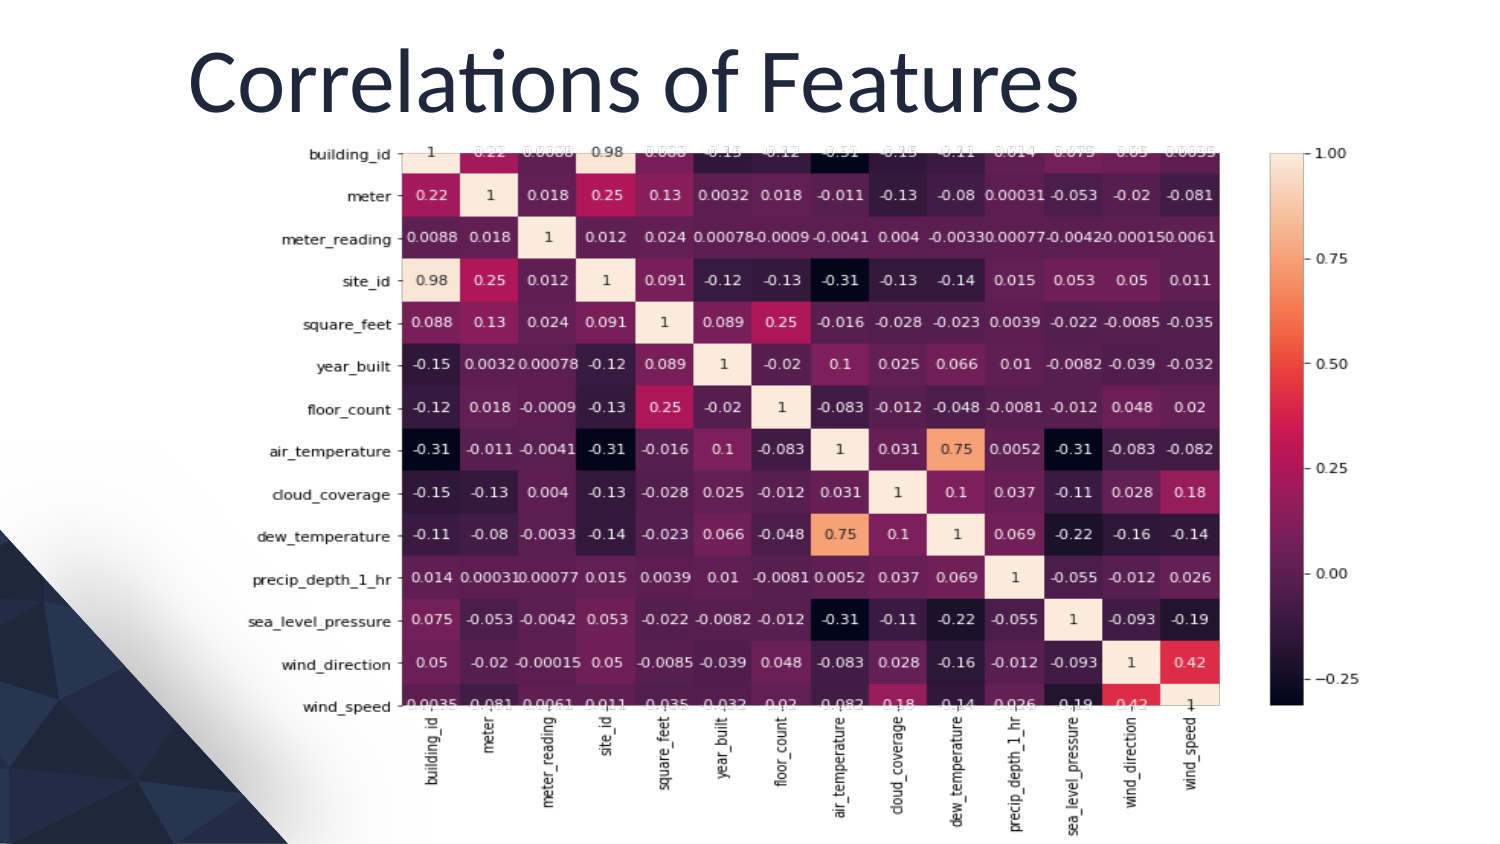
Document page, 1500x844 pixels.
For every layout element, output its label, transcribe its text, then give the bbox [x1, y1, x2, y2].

title Correlations of Features [173, 15, 1436, 151]
picture [236, 137, 1372, 844]
